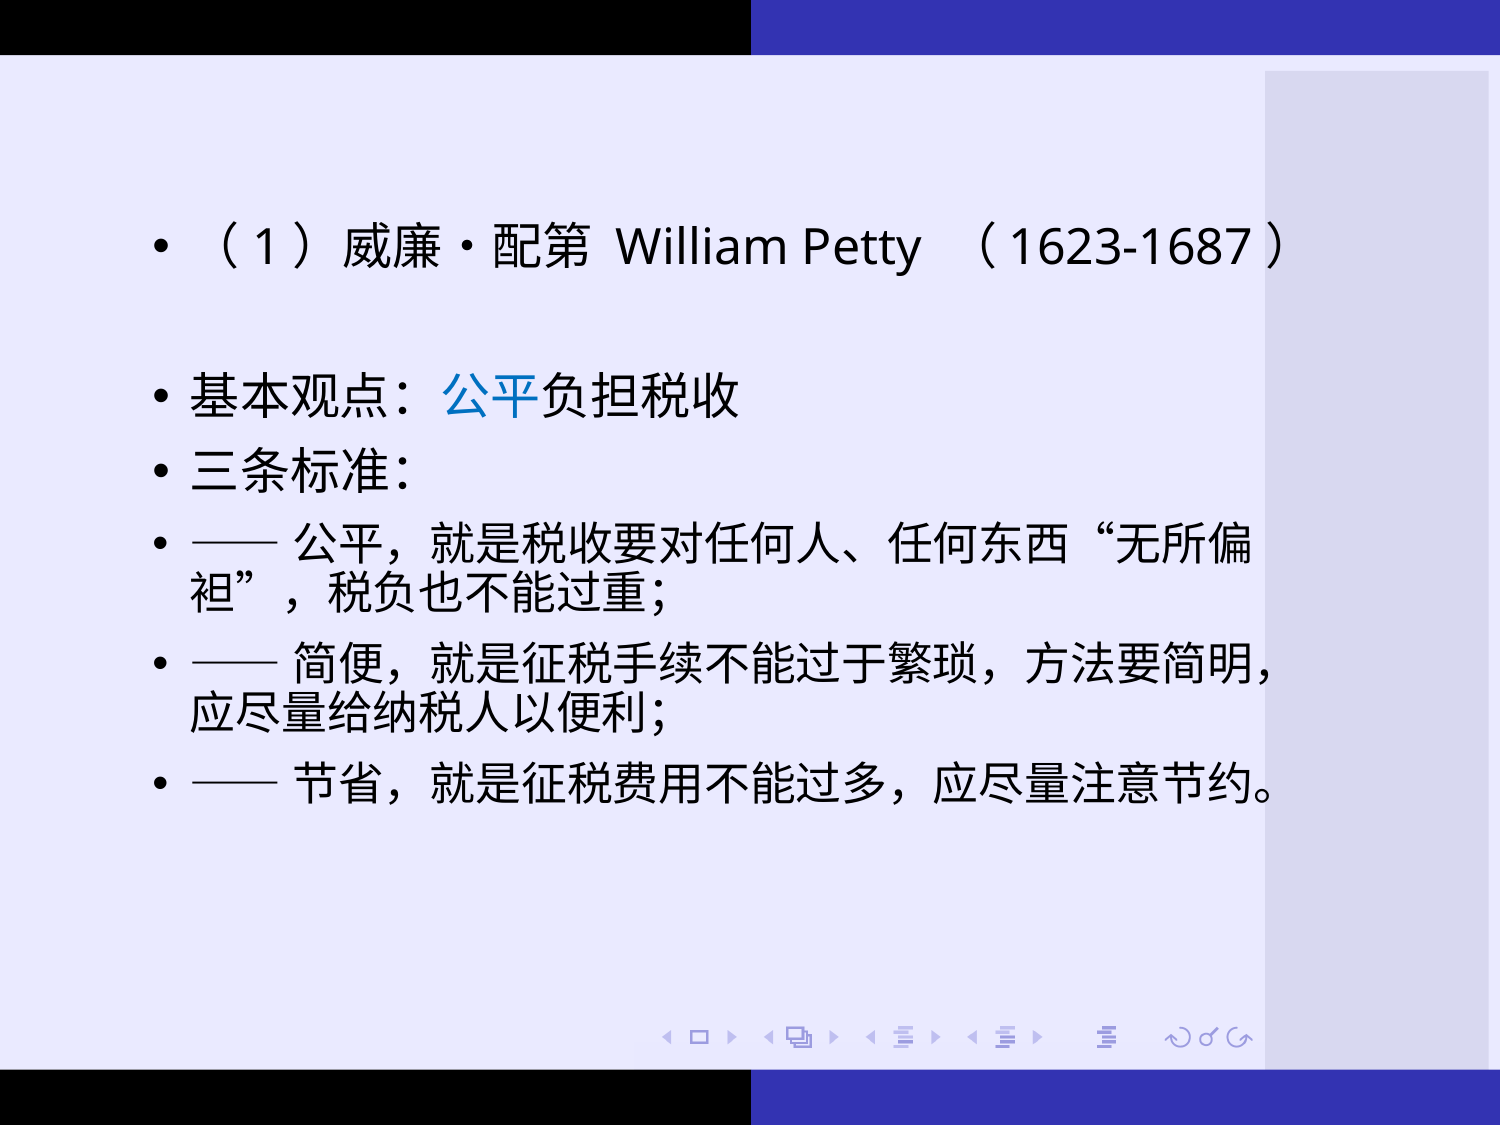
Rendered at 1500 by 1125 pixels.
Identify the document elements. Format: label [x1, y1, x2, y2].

text_box [0, 0, 1500, 1125]
